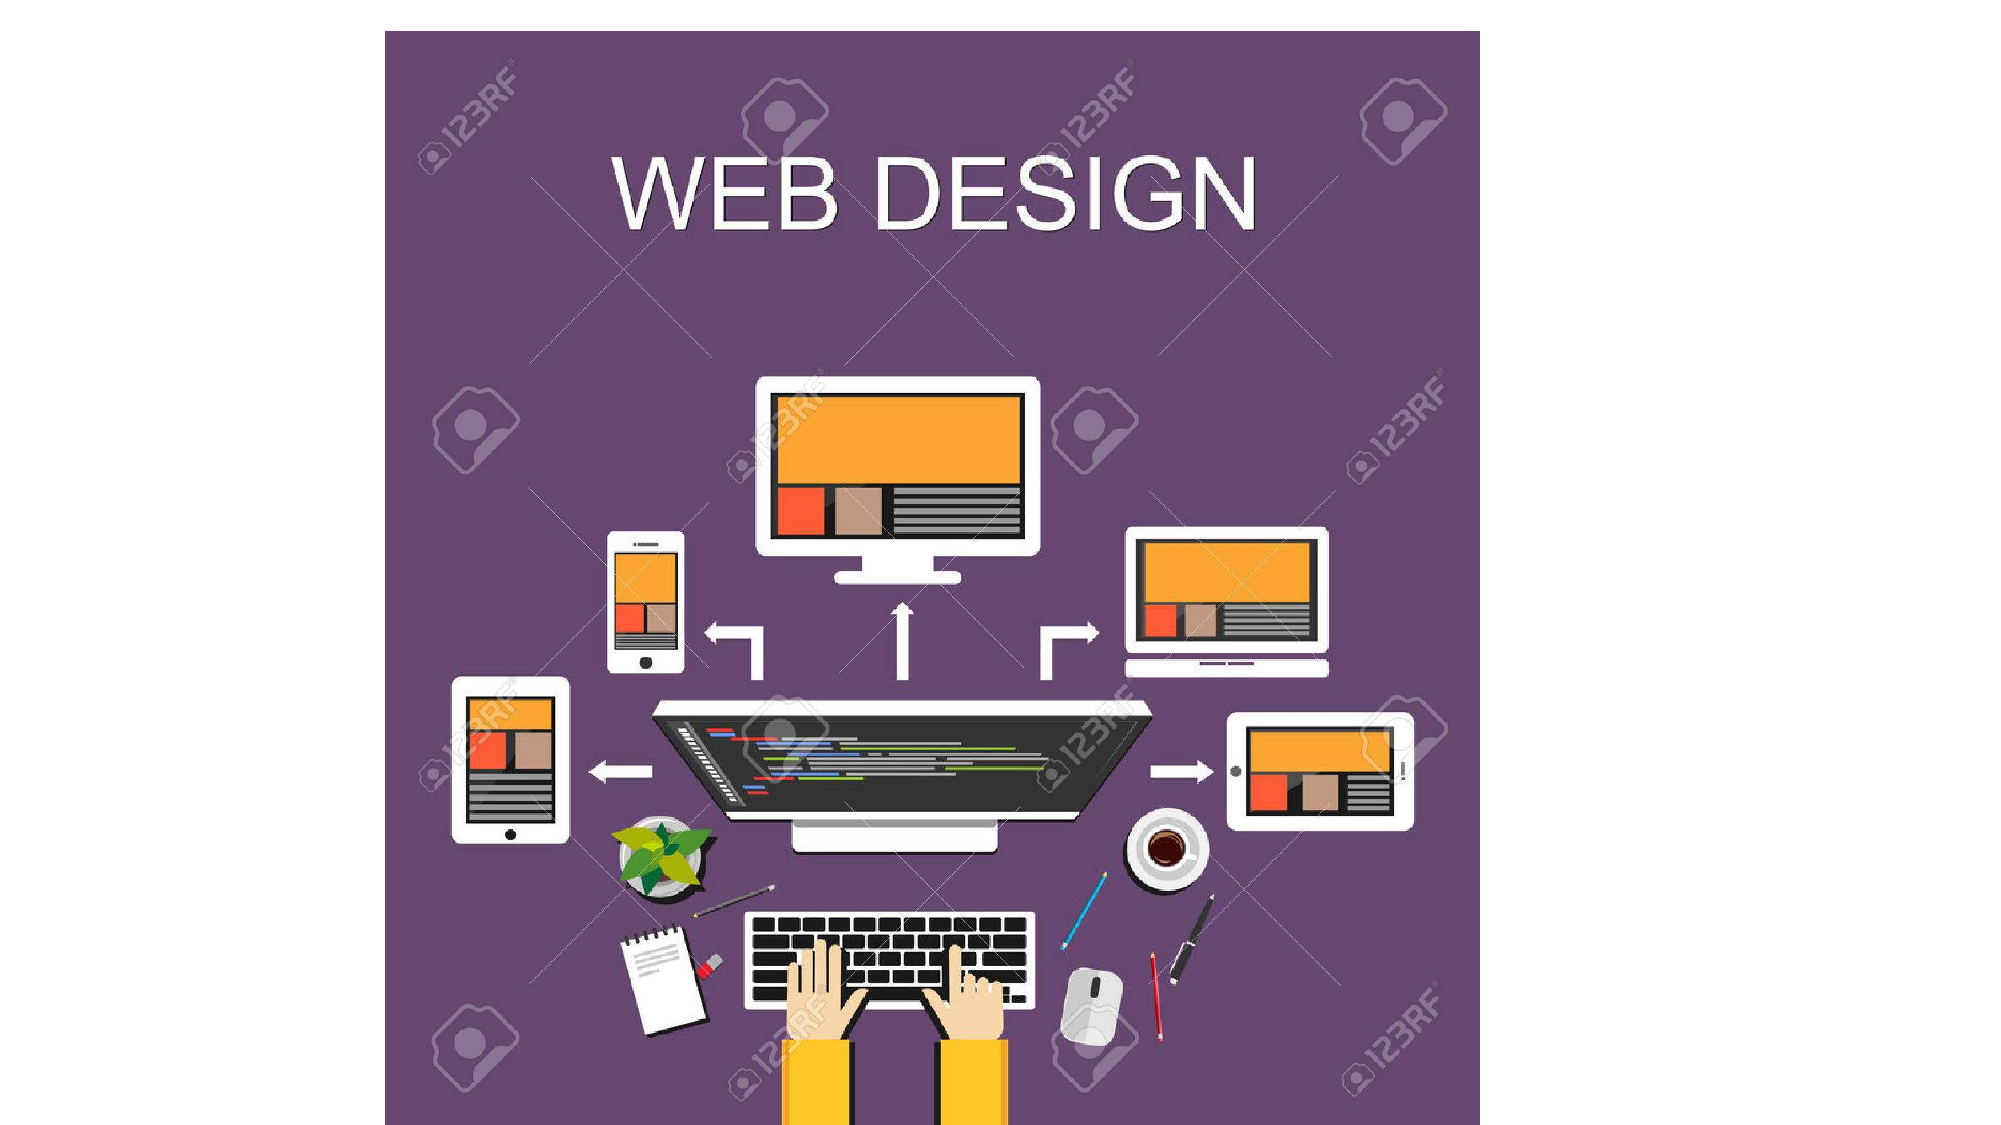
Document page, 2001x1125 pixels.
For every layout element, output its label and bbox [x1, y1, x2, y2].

picture [385, 31, 1480, 1125]
